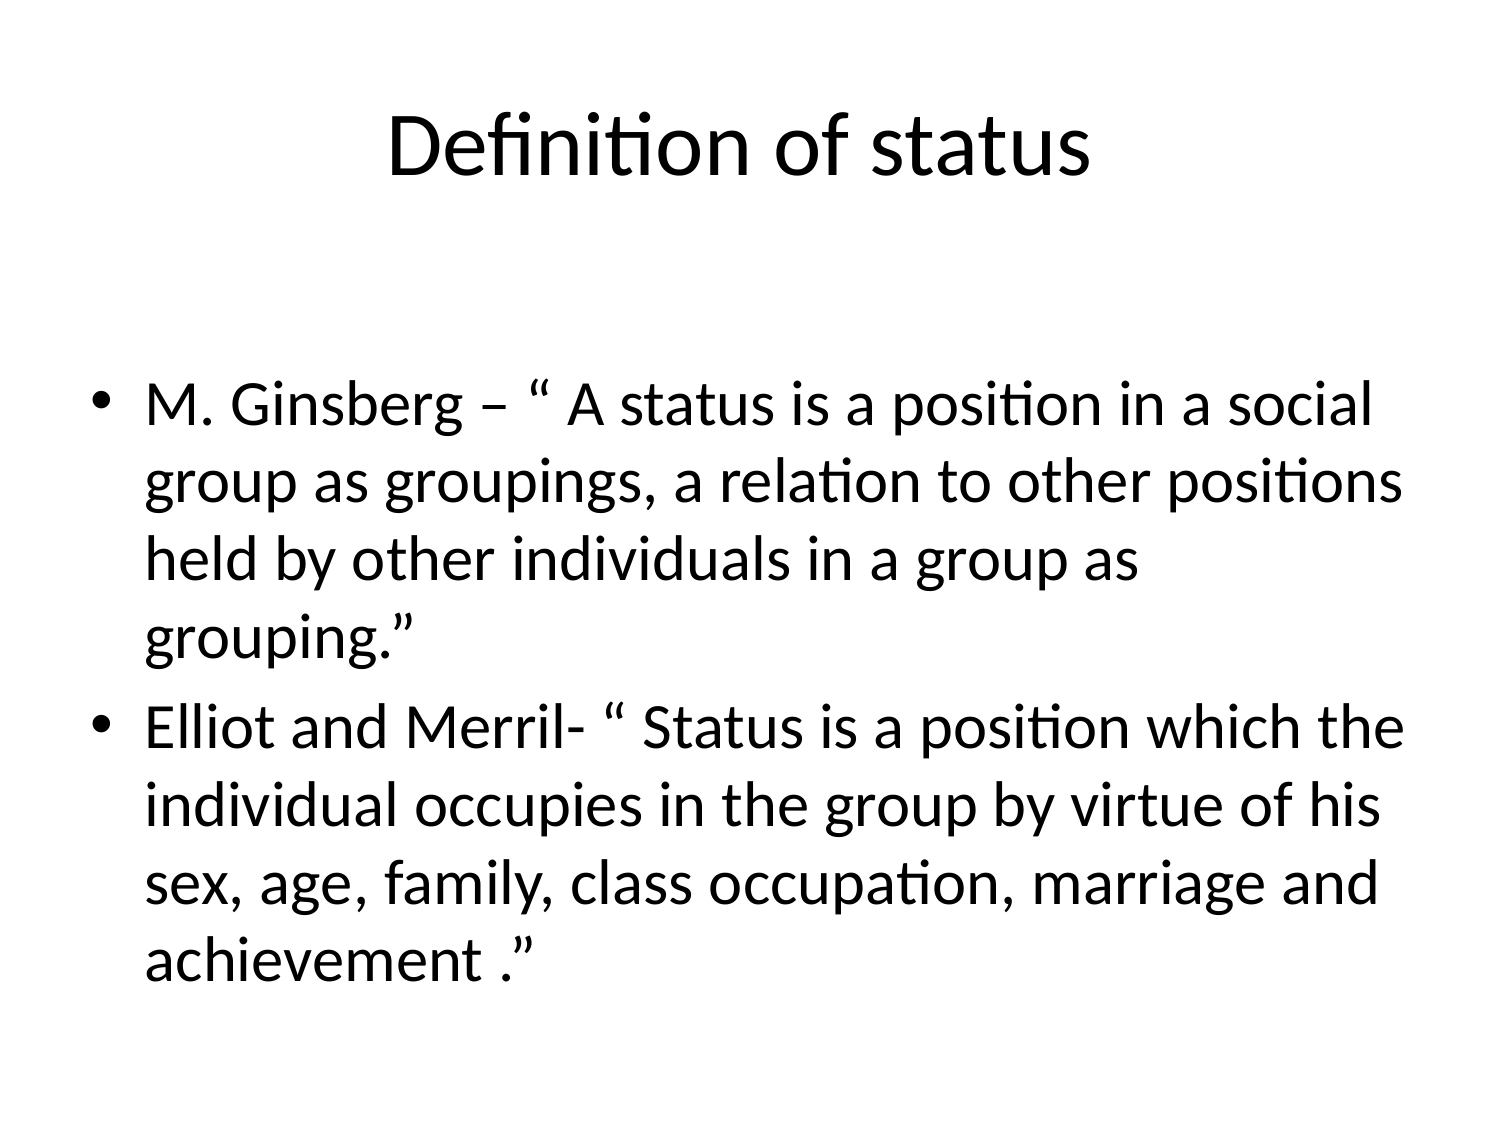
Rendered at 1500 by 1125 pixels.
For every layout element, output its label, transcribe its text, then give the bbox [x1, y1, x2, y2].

list M. Ginsberg – “ A status is a position in a social group as groupings, a relation to other positions held by other individuals in a group as grouping.” Elliot and Merril- “ Status is a position which the individual occupies in the group by virtue of his sex, age, family, class occupation, marriage and achievement .” [75, 262, 1425, 1005]
title Definition of status [75, 45, 1425, 233]
